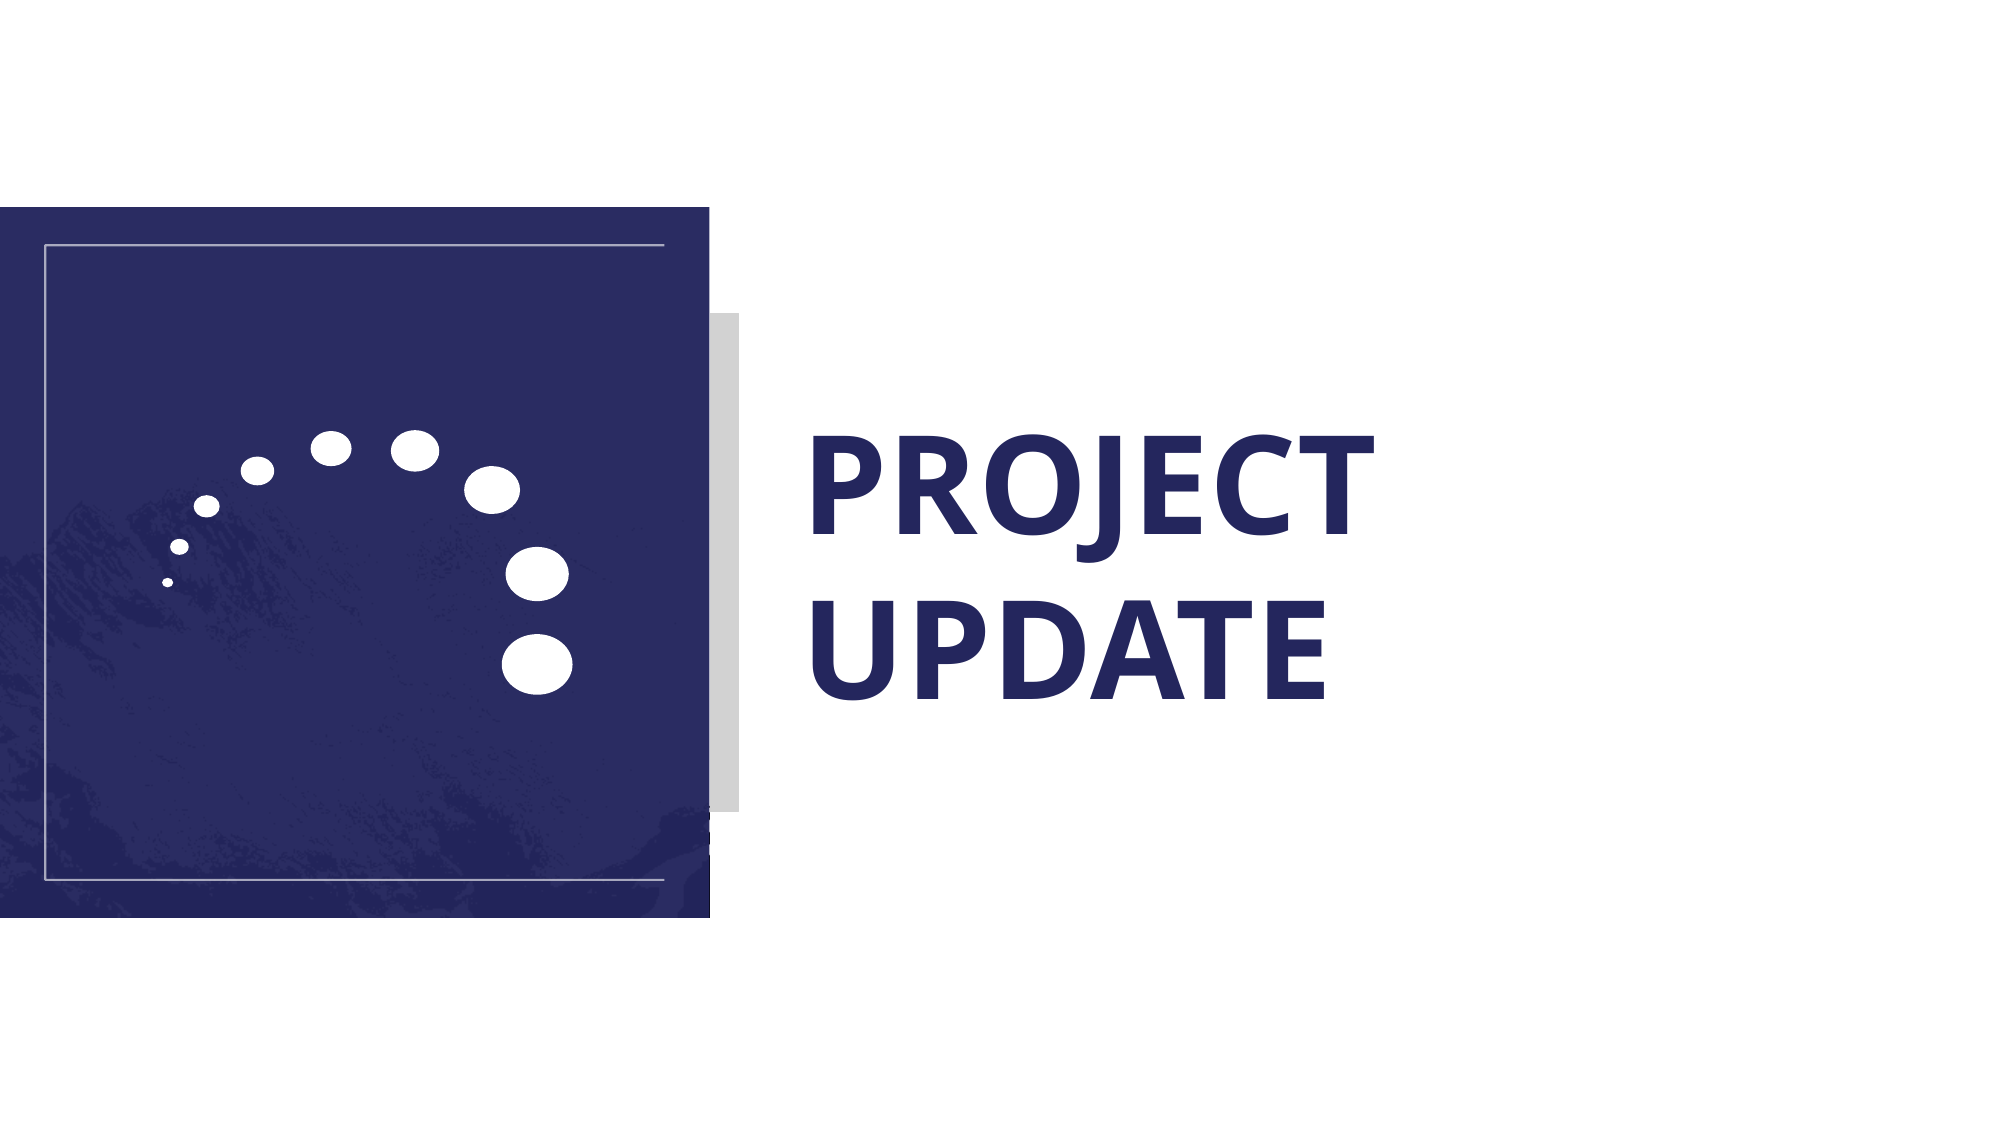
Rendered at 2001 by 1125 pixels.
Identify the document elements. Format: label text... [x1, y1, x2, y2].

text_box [161, 429, 573, 695]
list PROJECT UPDATE [801, 502, 1897, 623]
